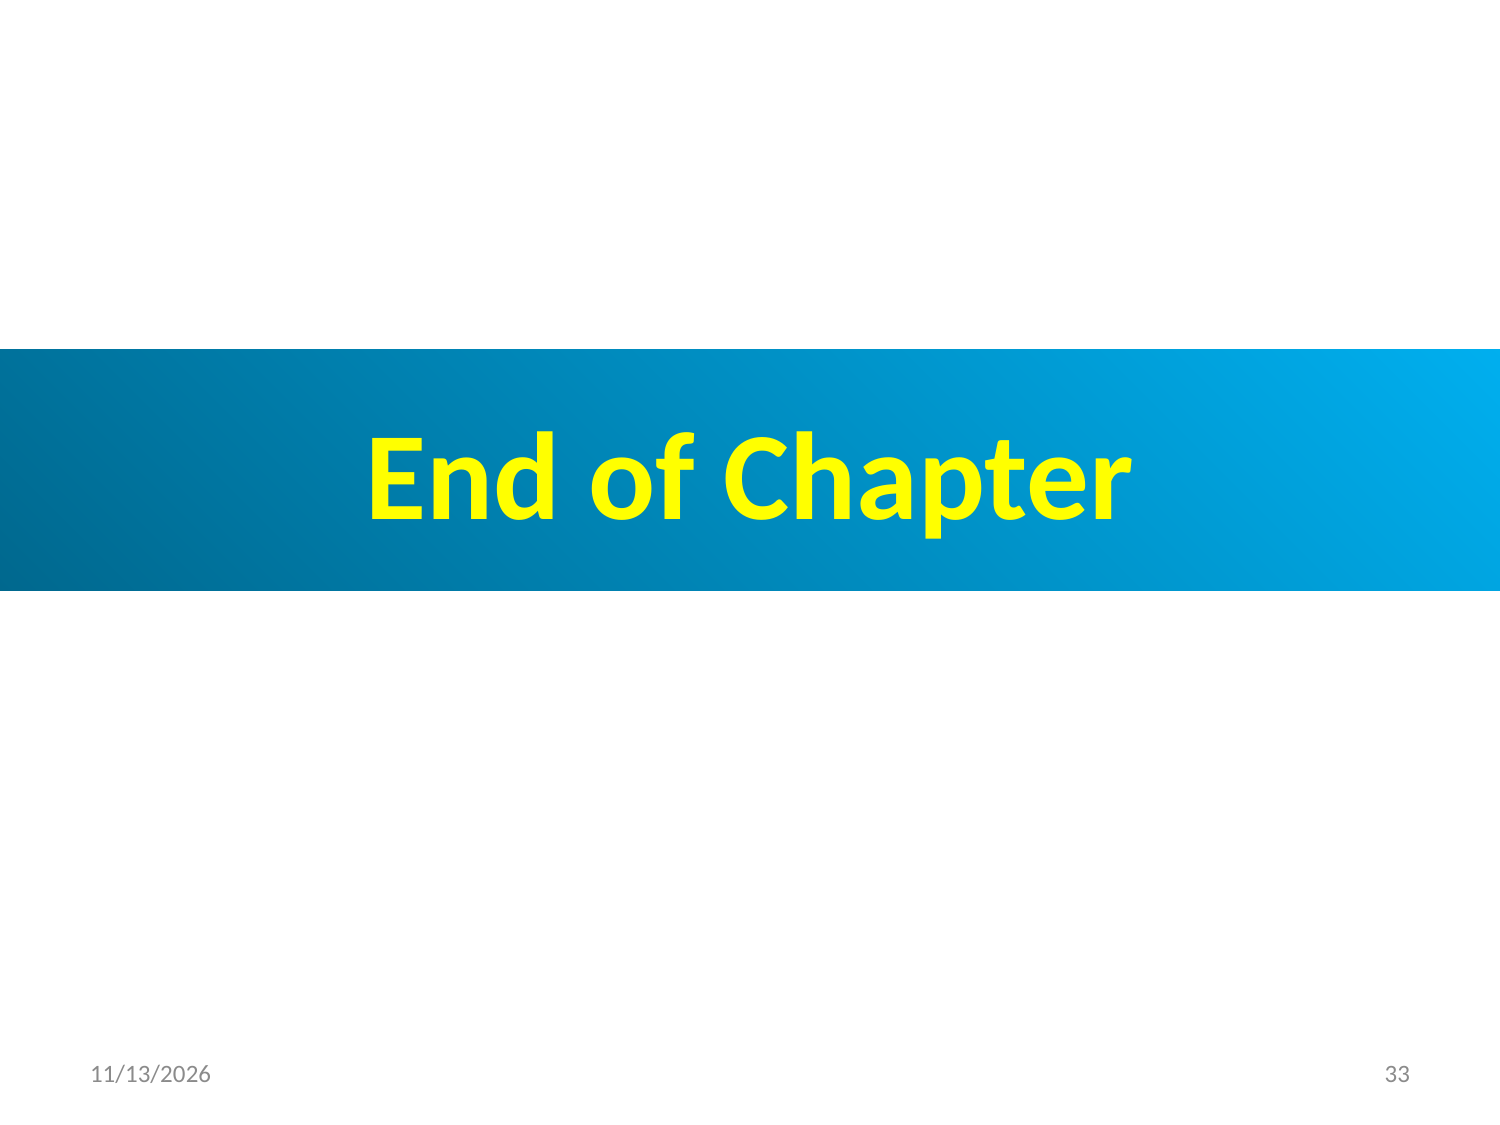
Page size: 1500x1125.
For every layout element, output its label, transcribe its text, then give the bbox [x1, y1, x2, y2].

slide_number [75, 1042, 425, 1103]
slide_number 33 [1074, 1042, 1425, 1103]
title End of Chapter [0, 349, 1500, 591]
